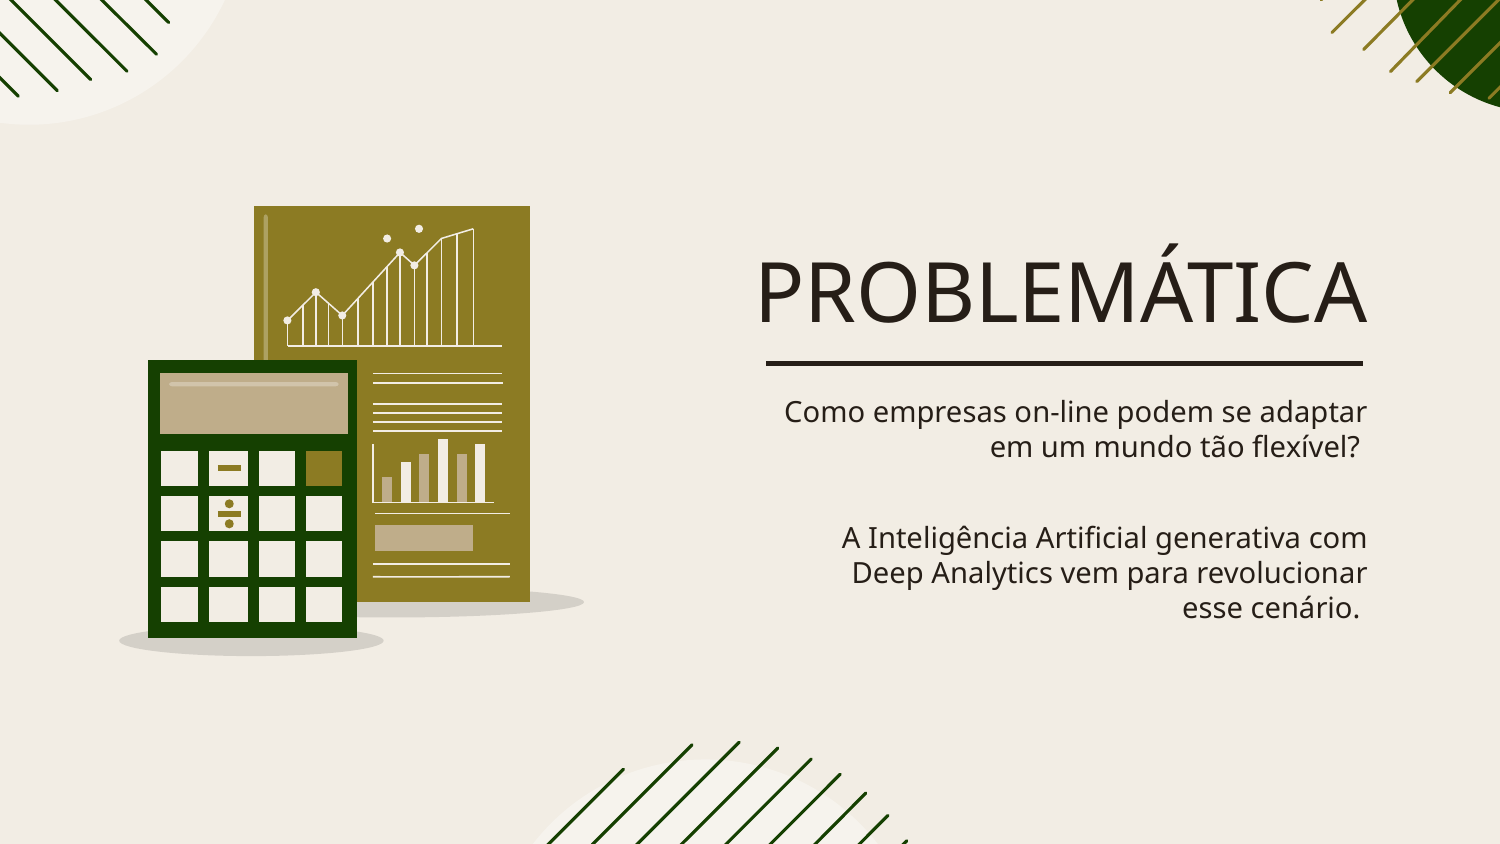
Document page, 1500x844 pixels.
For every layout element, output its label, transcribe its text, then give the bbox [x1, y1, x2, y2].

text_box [118, 205, 585, 657]
text_box A Inteligência Artificial generativa com Deep Analytics vem para revolucionar esse cenário. [795, 504, 1383, 636]
title PROBLEMÁTICA [701, 223, 1383, 355]
subtitle Como empresas on-line podem se adaptar em um mundo tão flexível? [724, 378, 1383, 481]
